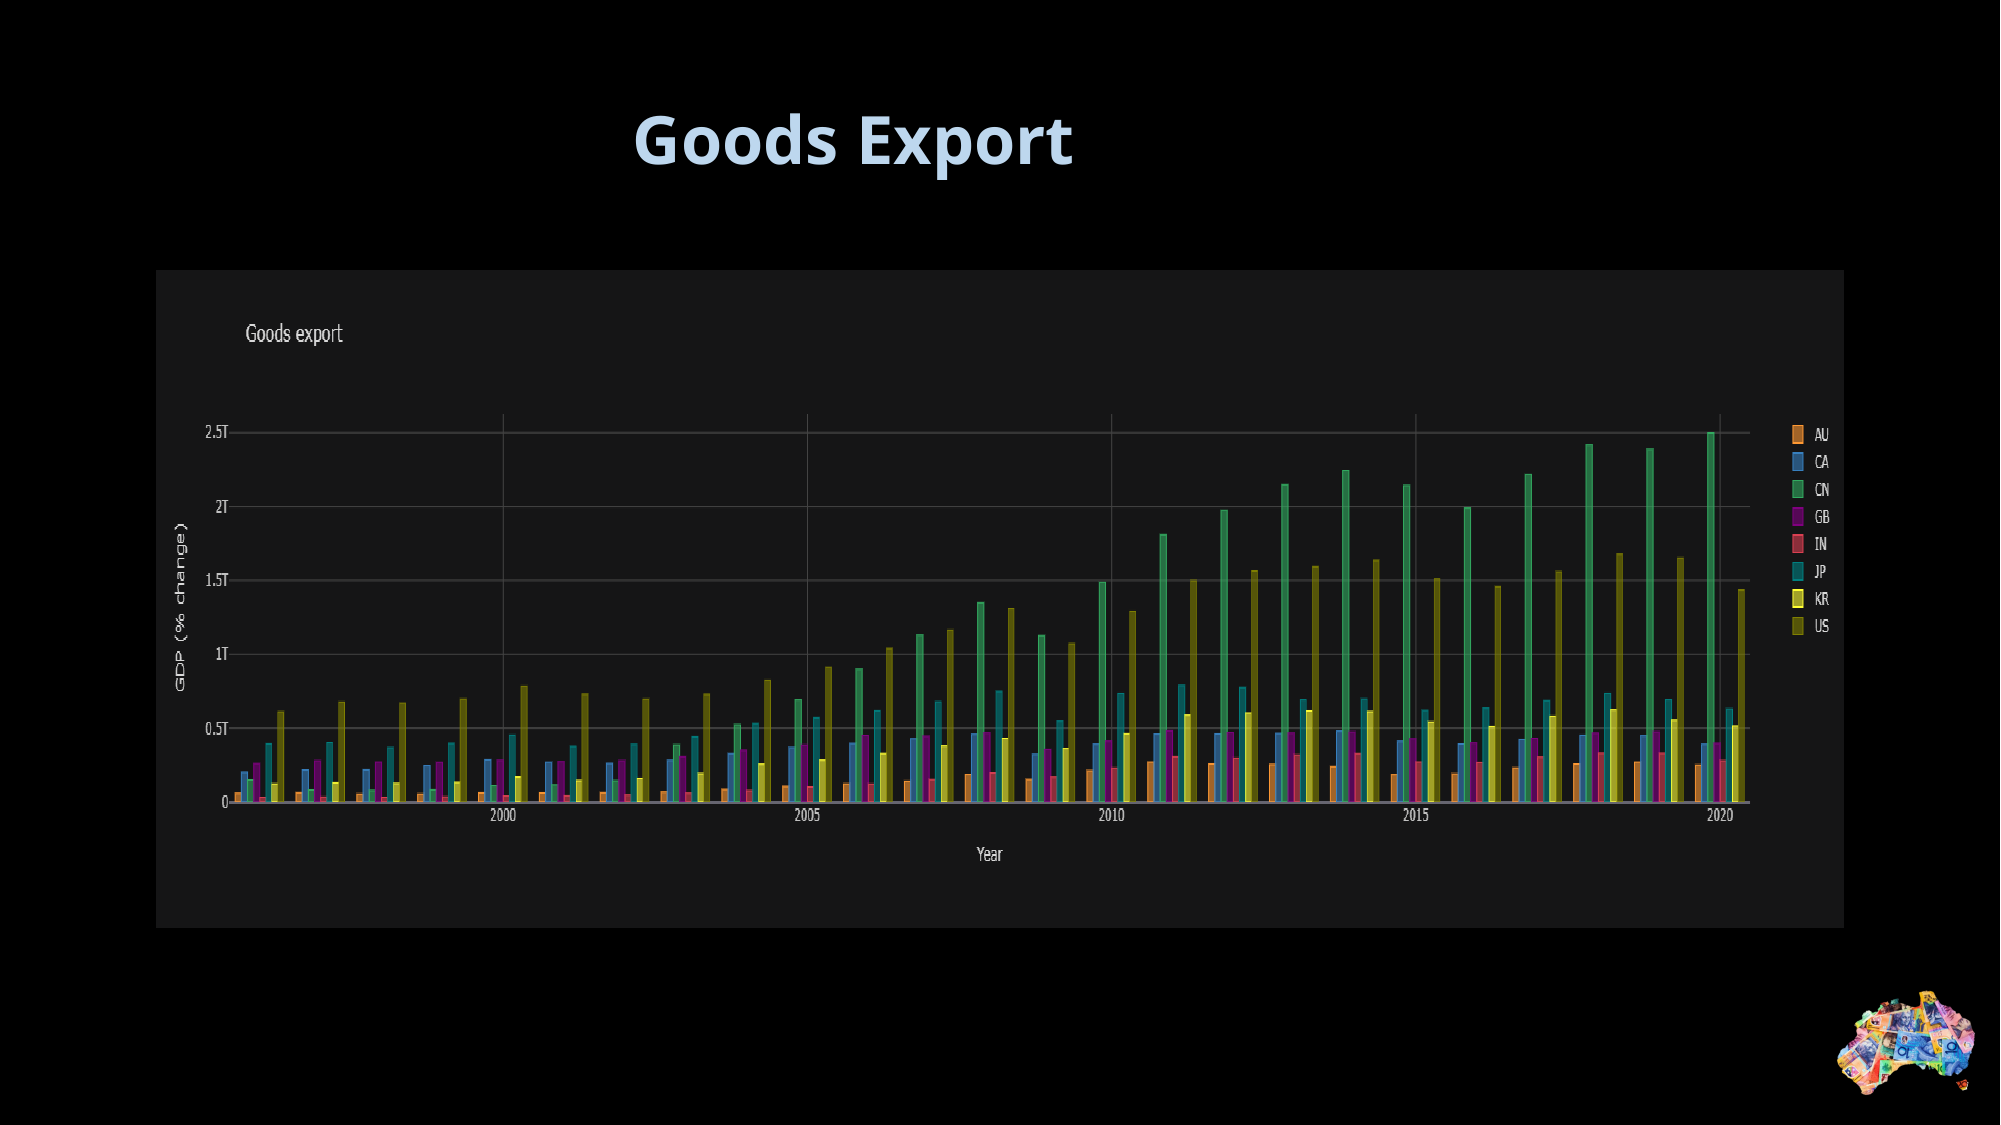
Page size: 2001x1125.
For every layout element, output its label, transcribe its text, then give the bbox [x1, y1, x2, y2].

title Goods Export [233, 56, 1633, 220]
picture [1791, 961, 2000, 1125]
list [155, 270, 1844, 928]
picture [161, 270, 1844, 918]
